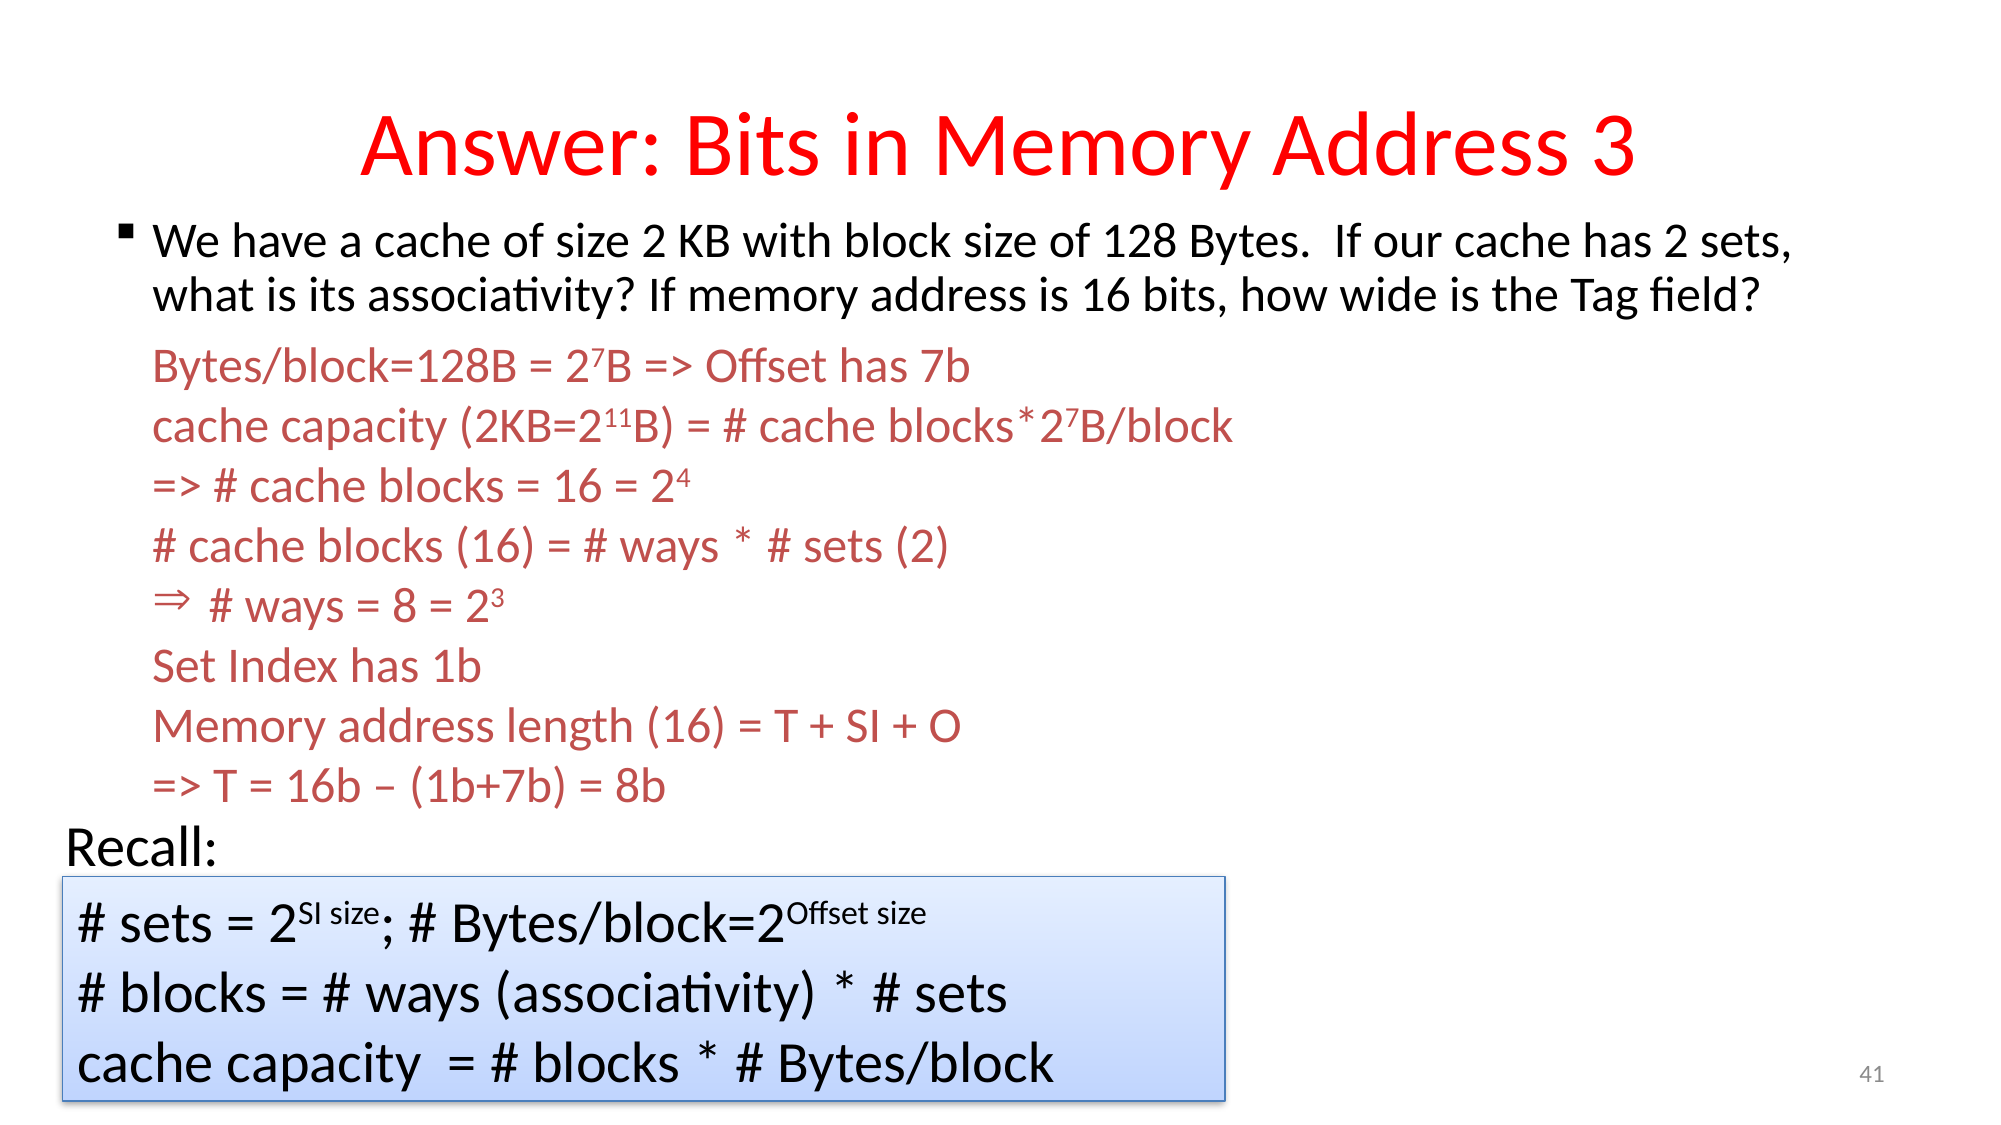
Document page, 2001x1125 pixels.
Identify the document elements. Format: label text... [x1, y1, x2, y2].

title Answer: Bits in Memory Address 3 [99, 45, 1900, 206]
text_box We have a cache of size 2 KB with block size of 128 Bytes. If our cache has 2 sets, what is its associativity? If memory address is 16 bits, how wide is the Tag field? [99, 206, 1900, 1050]
text_box Bytes/block=128B = 27B => Offset has 7b cache capacity (2KB=211B) = # cache blocks*27B/block => # cache blocks = 16 = 24 # cache blocks (16) = # ways * # sets (2) # ways = 8 = 23 Set Index has 1b Memory address length (16) = T + SI + O => T = 16b – (1b+7b) = 8b [137, 324, 1800, 820]
text_box # sets = 2SI size; # Bytes/block=2Offset size # blocks = # ways (associativity) * # sets cache capacity = # blocks * # Bytes/block [62, 876, 1226, 1102]
text_box Recall: [51, 801, 235, 886]
slide_number 41 [1433, 1050, 1900, 1103]
